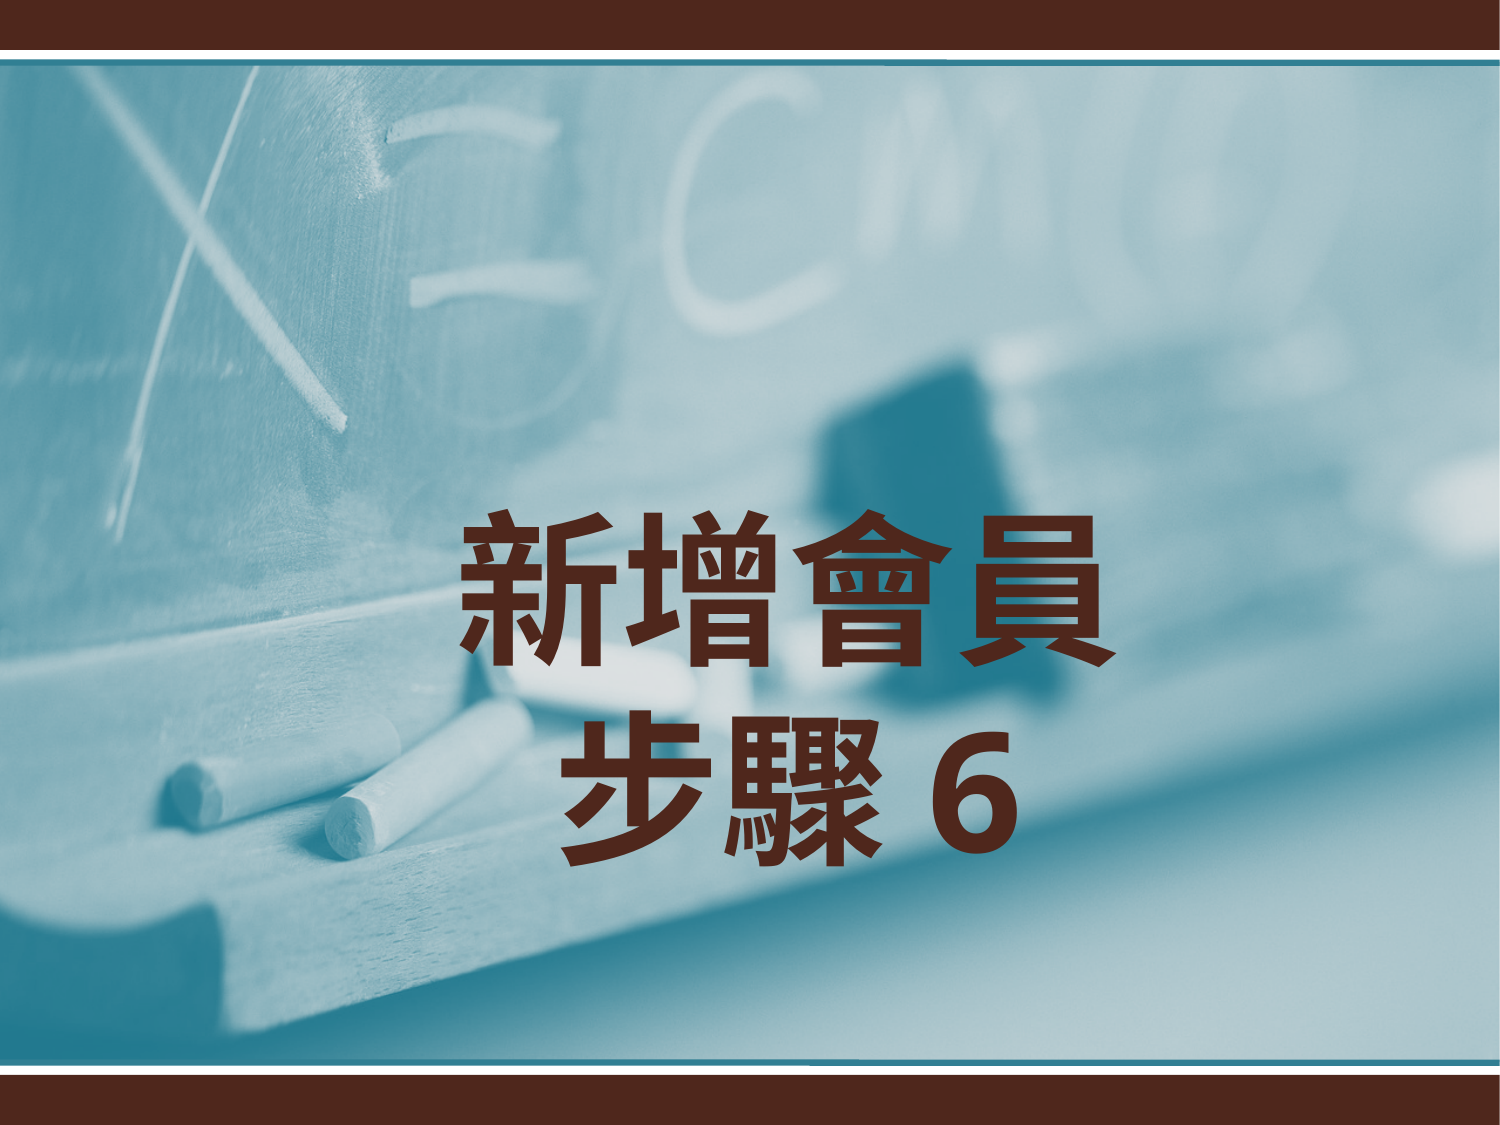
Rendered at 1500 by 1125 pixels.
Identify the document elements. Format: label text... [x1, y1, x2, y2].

subtitle 新增會員 步驟6 [112, 314, 1465, 894]
